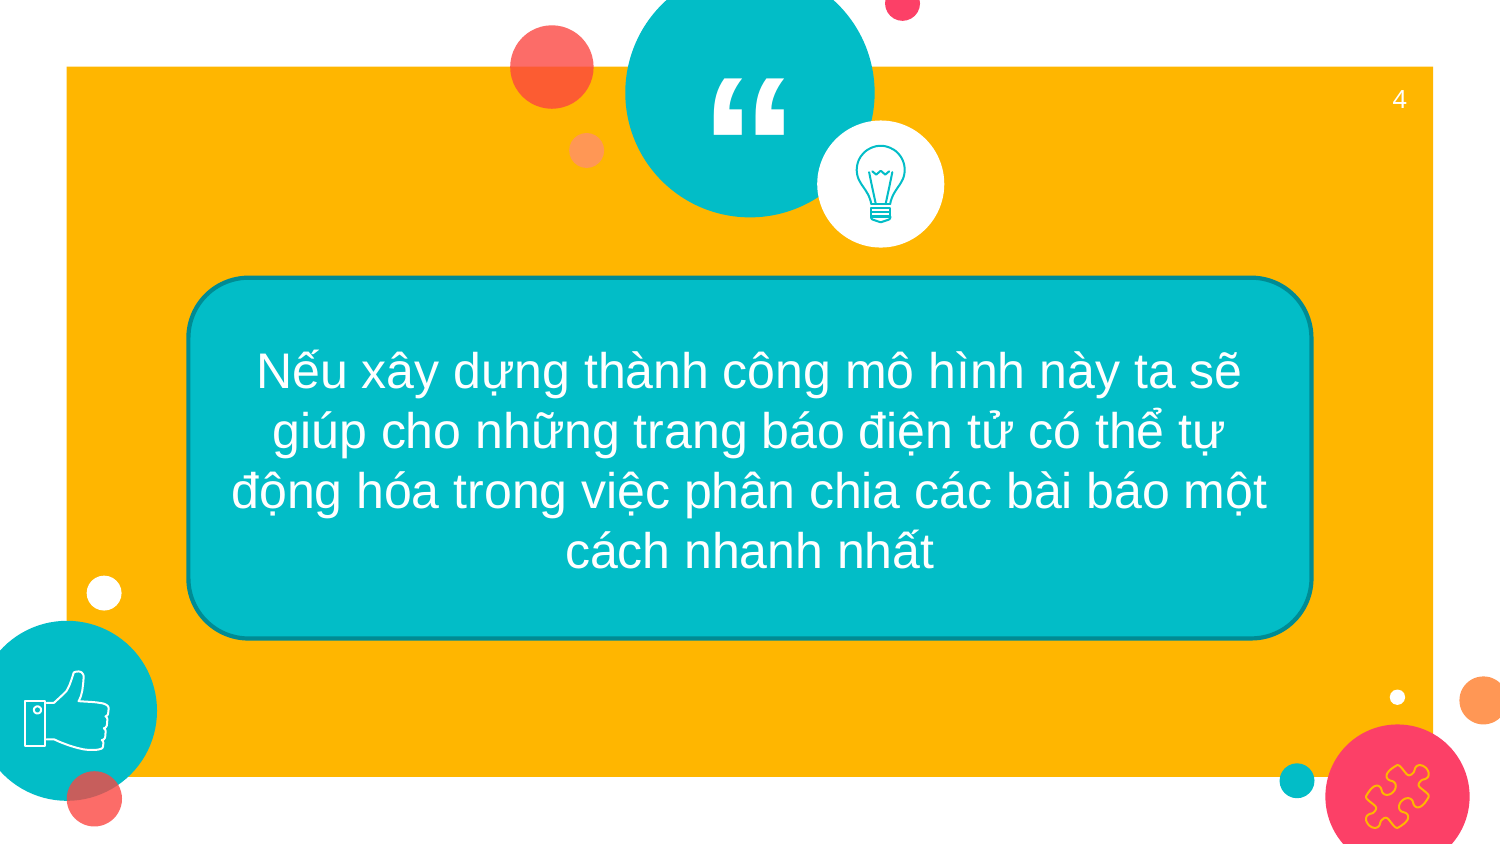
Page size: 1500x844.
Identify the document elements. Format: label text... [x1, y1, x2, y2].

slide_number 4 [1331, 68, 1422, 134]
text_box Nếu xây dựng thành công mô hình này ta sẽ giúp cho những trang báo điện tử có thể tự động hóa trong việc phân chia các bài báo một cách nhanh nhất [186, 275, 1314, 641]
